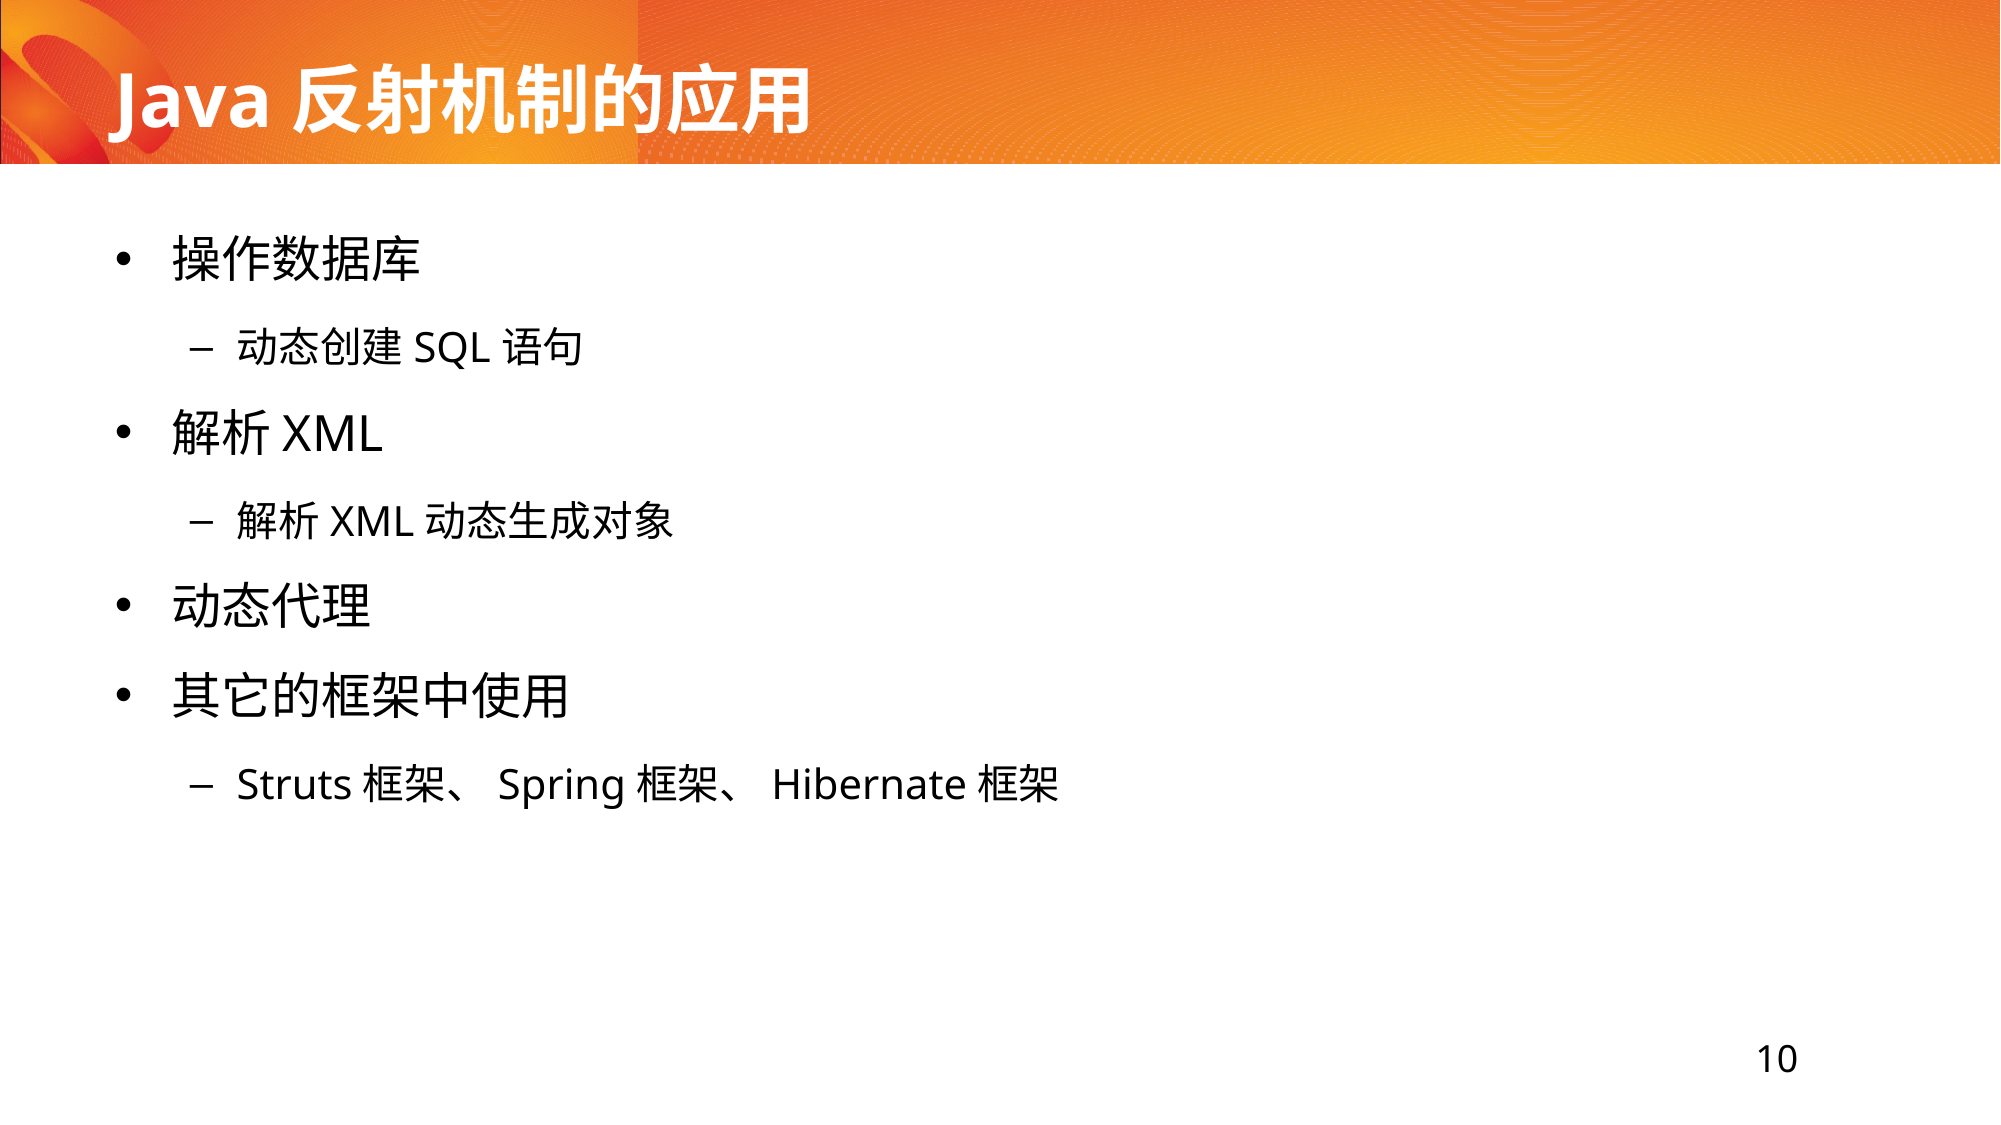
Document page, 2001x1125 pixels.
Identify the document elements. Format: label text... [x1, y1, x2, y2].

title Java反射机制的应用 [99, 45, 1900, 167]
picture [0, 0, 2000, 164]
list 操作数据库 动态创建SQL语句 解析XML 解析XML动态生成对象 动态代理 其它的框架中使用 Struts框架、Spring框架、Hibernate框架 [99, 190, 1900, 1005]
